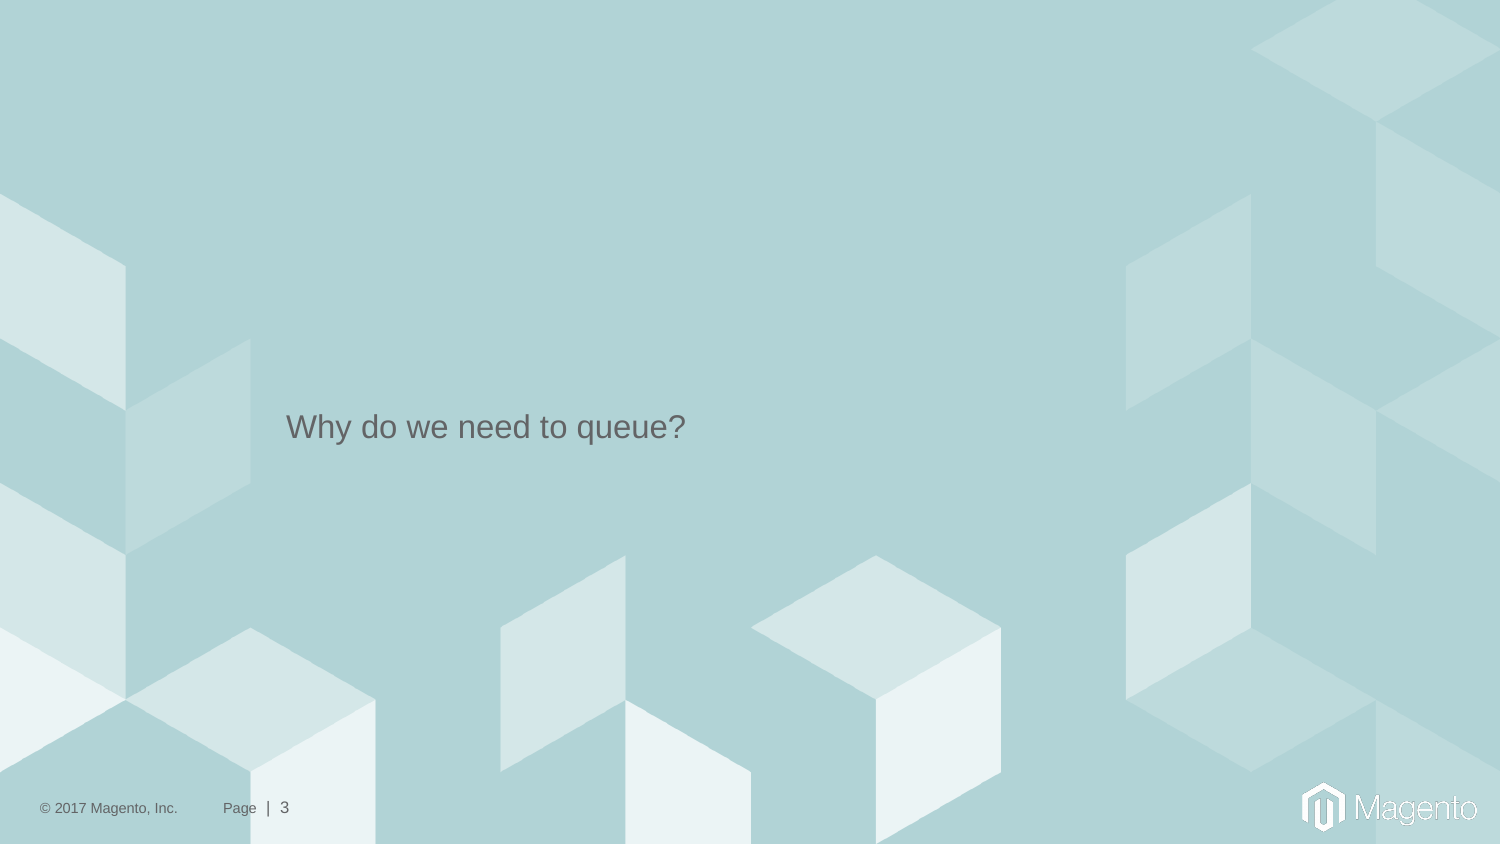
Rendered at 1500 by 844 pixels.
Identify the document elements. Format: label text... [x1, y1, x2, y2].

title Why do we need to queue? [271, 397, 1153, 453]
picture [0, 0, 1500, 844]
